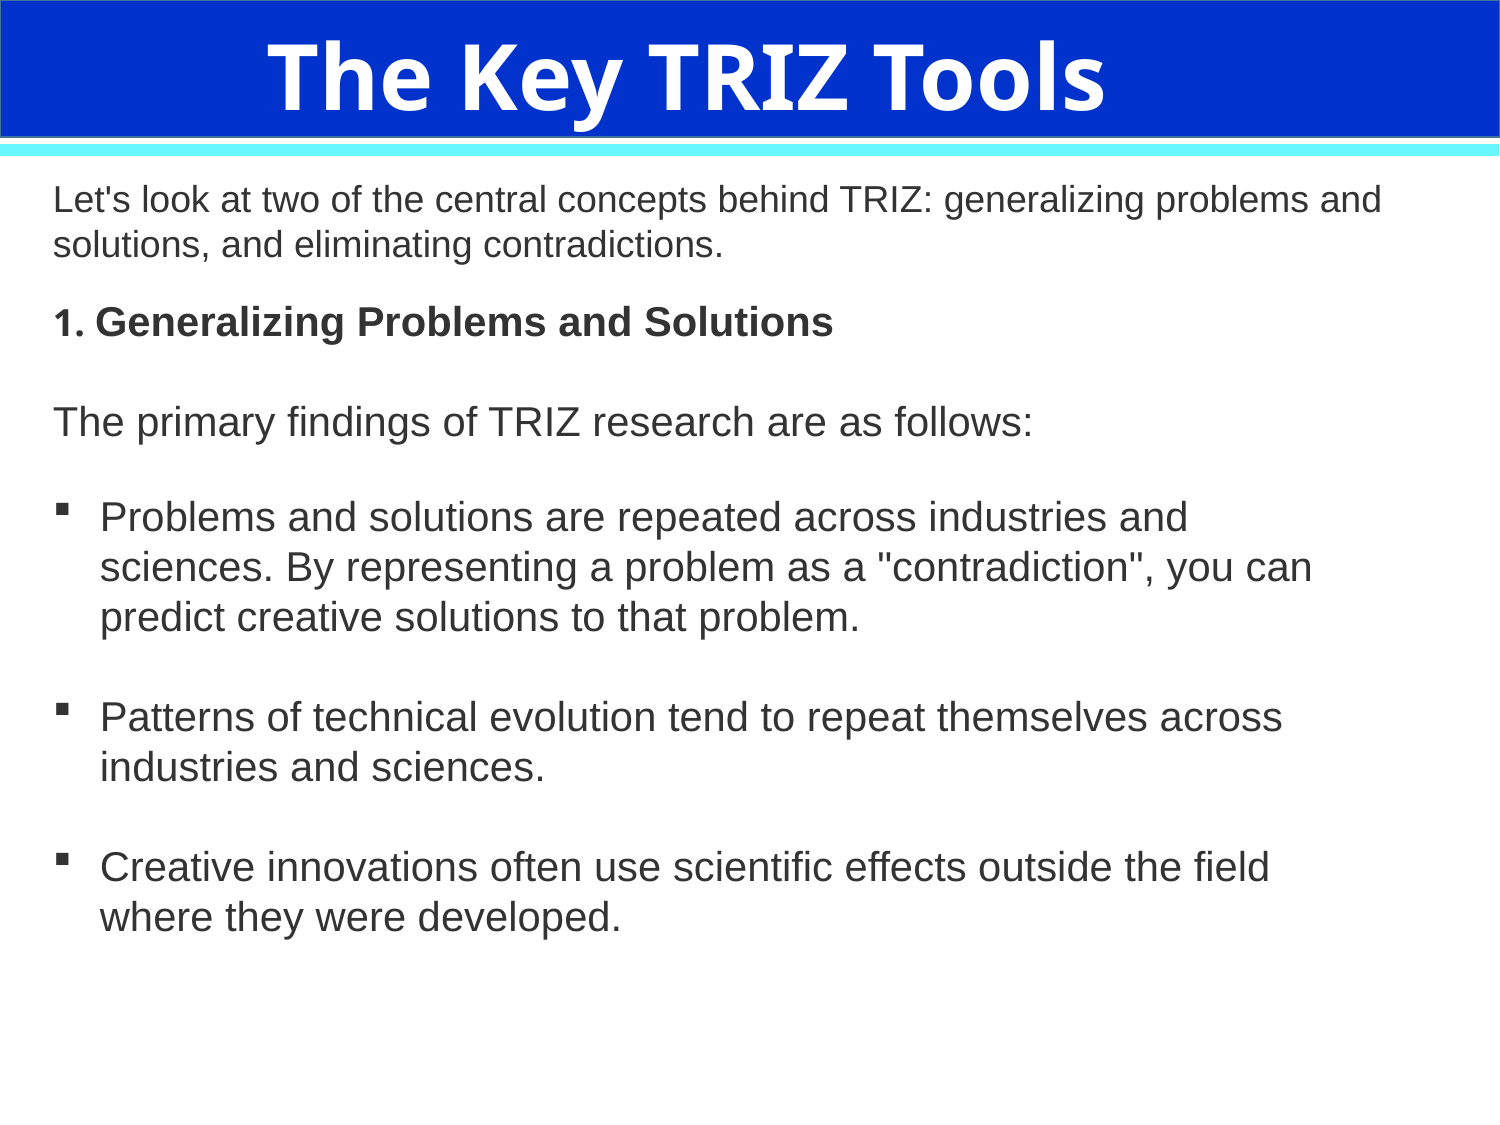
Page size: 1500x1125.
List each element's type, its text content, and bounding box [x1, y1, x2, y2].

text_box 1. Generalizing Problems and Solutions The primary findings of TRIZ research are as follows: Problems and solutions are repeated across industries and sciences. By representing a problem as a "contradiction", you can predict creative solutions to that problem. Patterns of technical evolution tend to repeat themselves across industries and sciences. Creative innovations often use scientific effects outside the field where they were developed. [38, 287, 1373, 948]
text_box Let's look at two of the central concepts behind TRIZ: generalizing problems and solutions, and eliminating contradictions. [38, 167, 1401, 273]
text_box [0, 0, 1500, 155]
